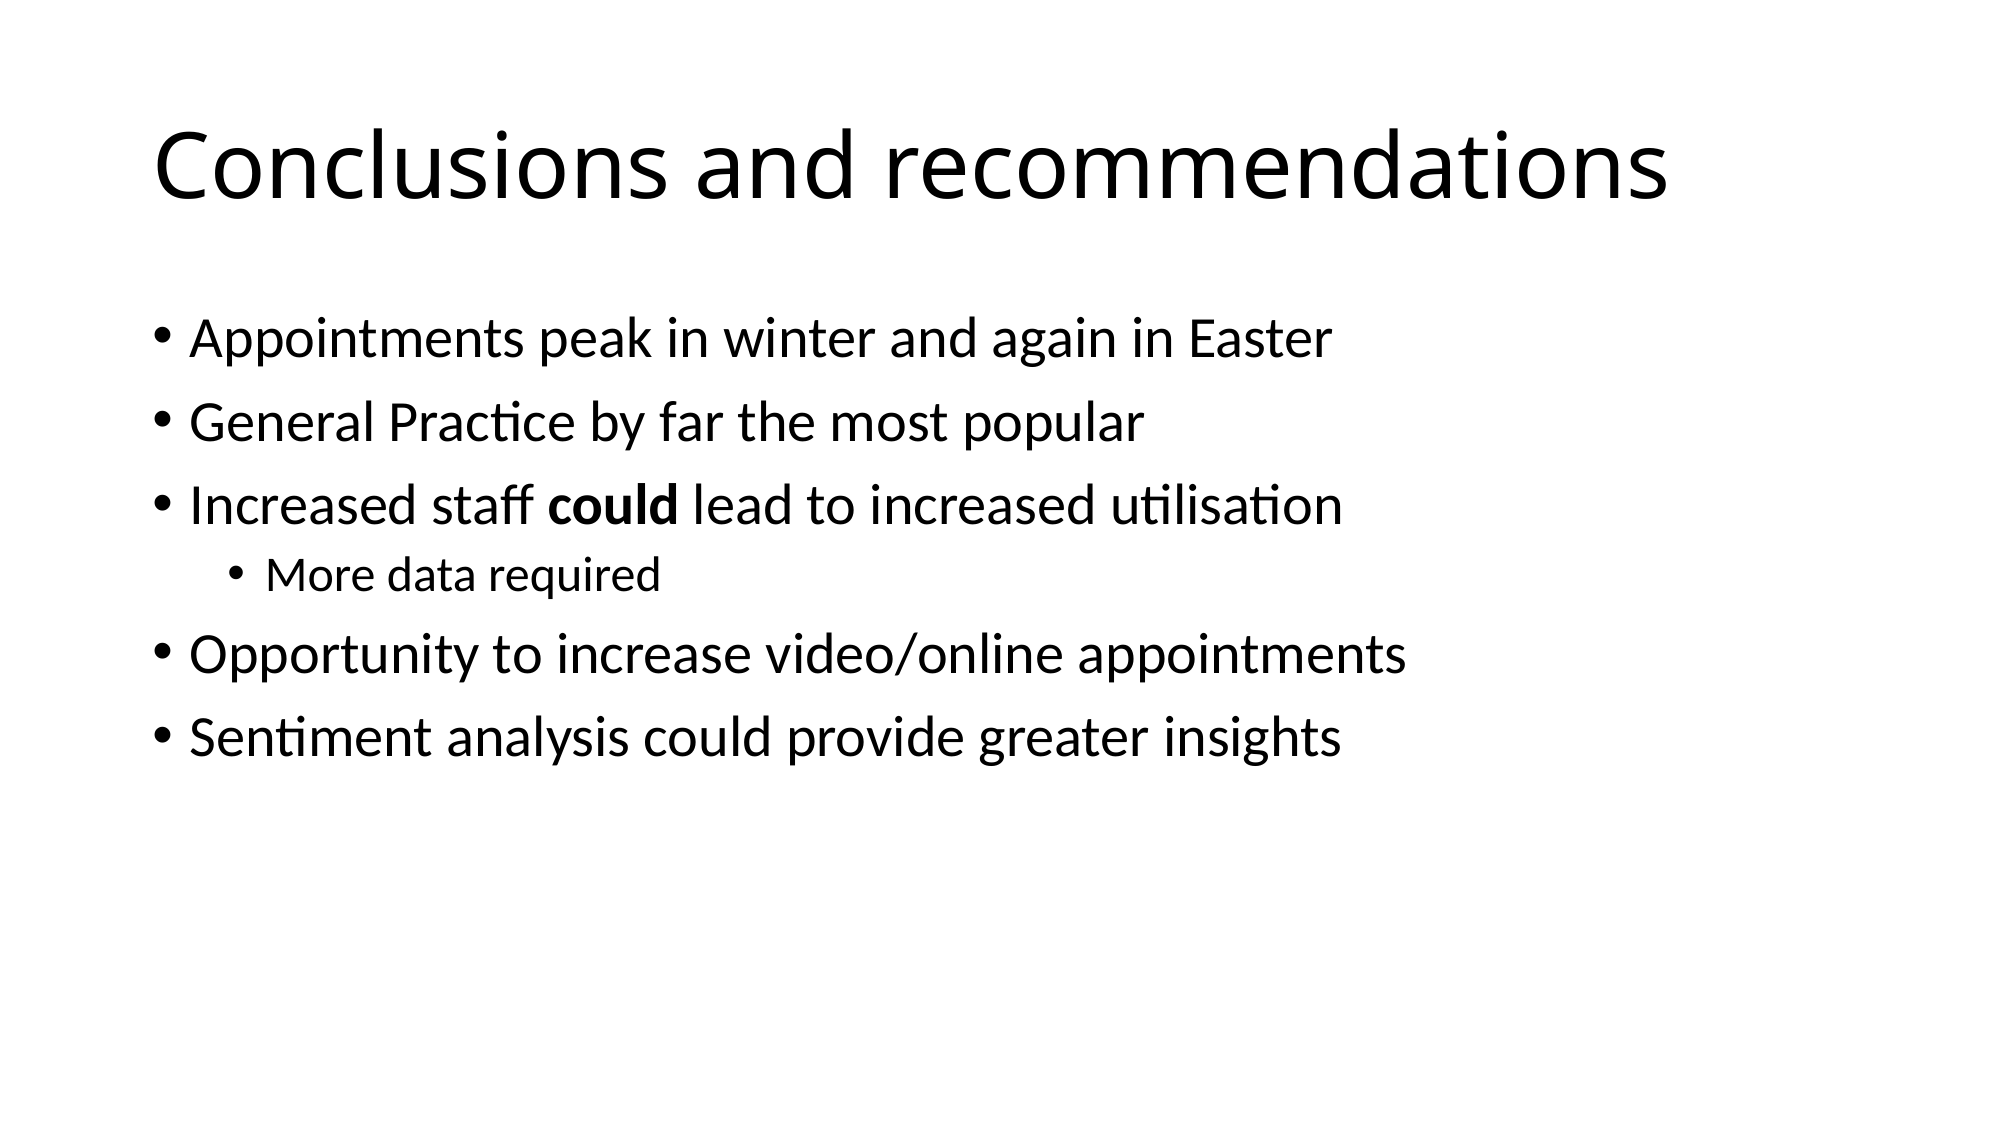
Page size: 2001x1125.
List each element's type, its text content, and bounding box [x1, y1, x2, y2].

title Conclusions and recommendations [137, 59, 1863, 278]
list Appointments peak in winter and again in Easter General Practice by far the most popular Increased staff could lead to increased utilisation More data required Opportunity to increase video/online appointments Sentiment analysis could provide greater insights [137, 299, 1863, 1014]
